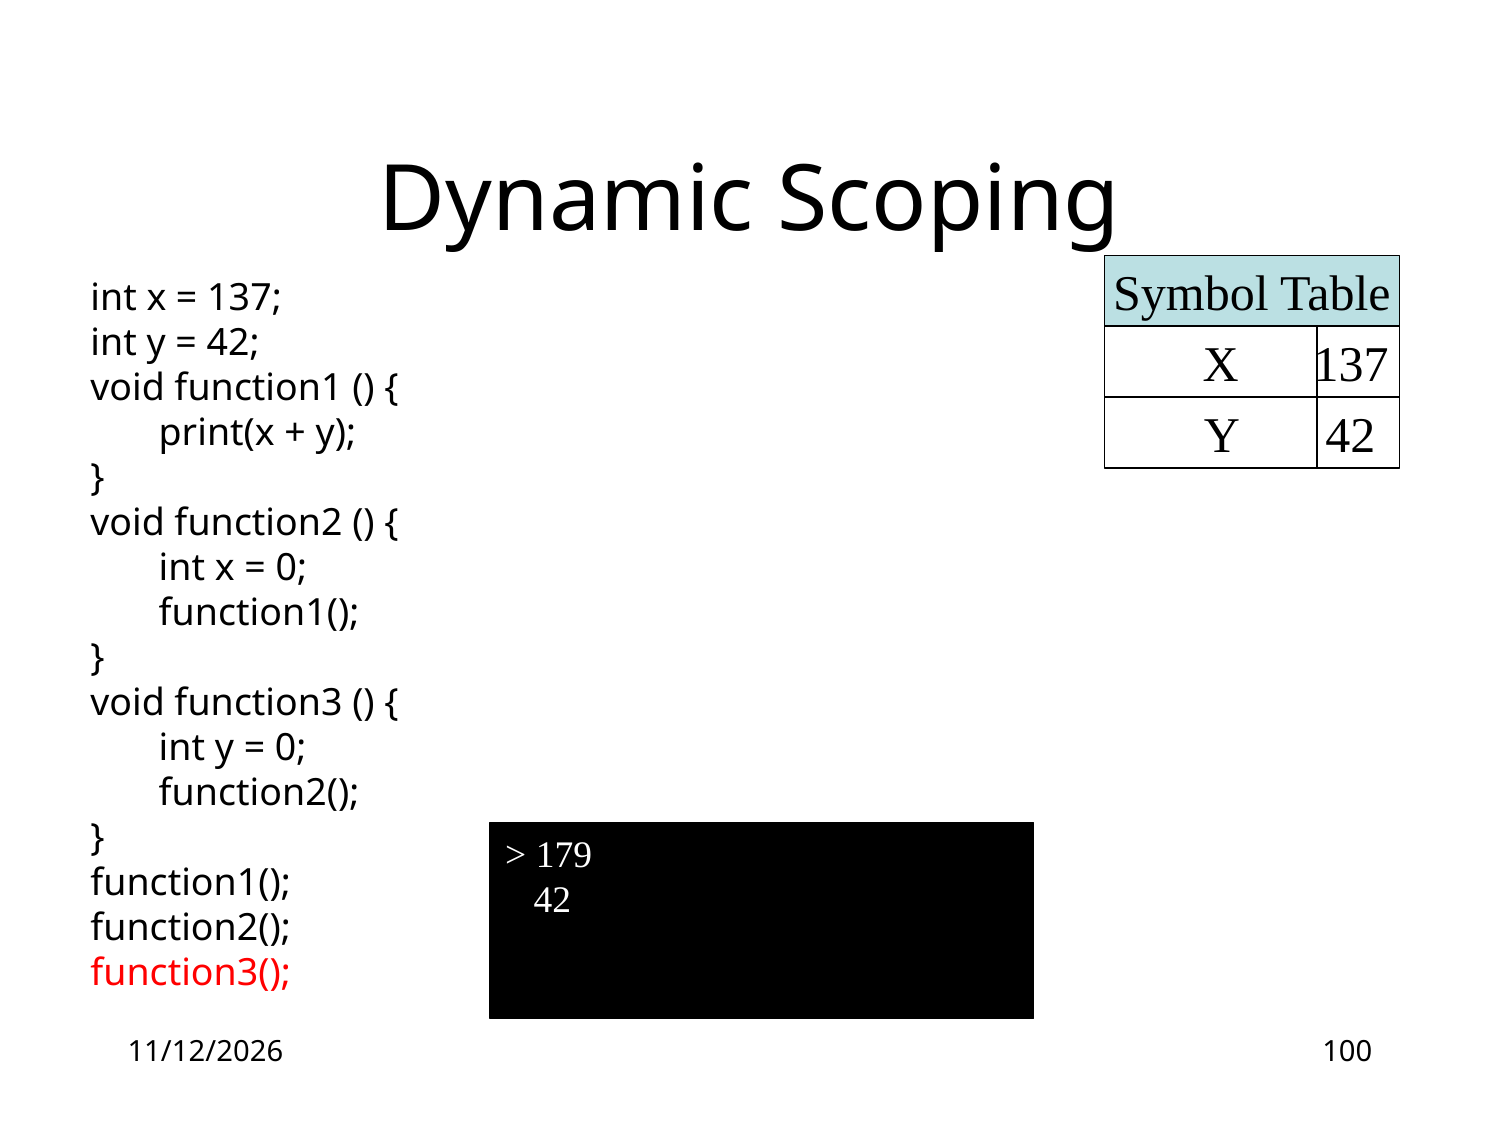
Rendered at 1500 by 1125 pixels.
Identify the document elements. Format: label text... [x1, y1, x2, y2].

text_box > 179 42 [490, 822, 1034, 1019]
slide_number 100 [1074, 1024, 1388, 1101]
title Dynamic Scoping [112, 99, 1388, 288]
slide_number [112, 1024, 426, 1101]
text_box int x = 137; int y = 42; void function1 () { print(x + y); } void function2 () { int x = 0; function1(); } void function3 () { int y = 0; function2(); } function1(); function2(); function3(); [75, 265, 821, 941]
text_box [1104, 325, 1400, 396]
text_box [1104, 396, 1400, 469]
text_box Symbol Table [1104, 255, 1400, 325]
